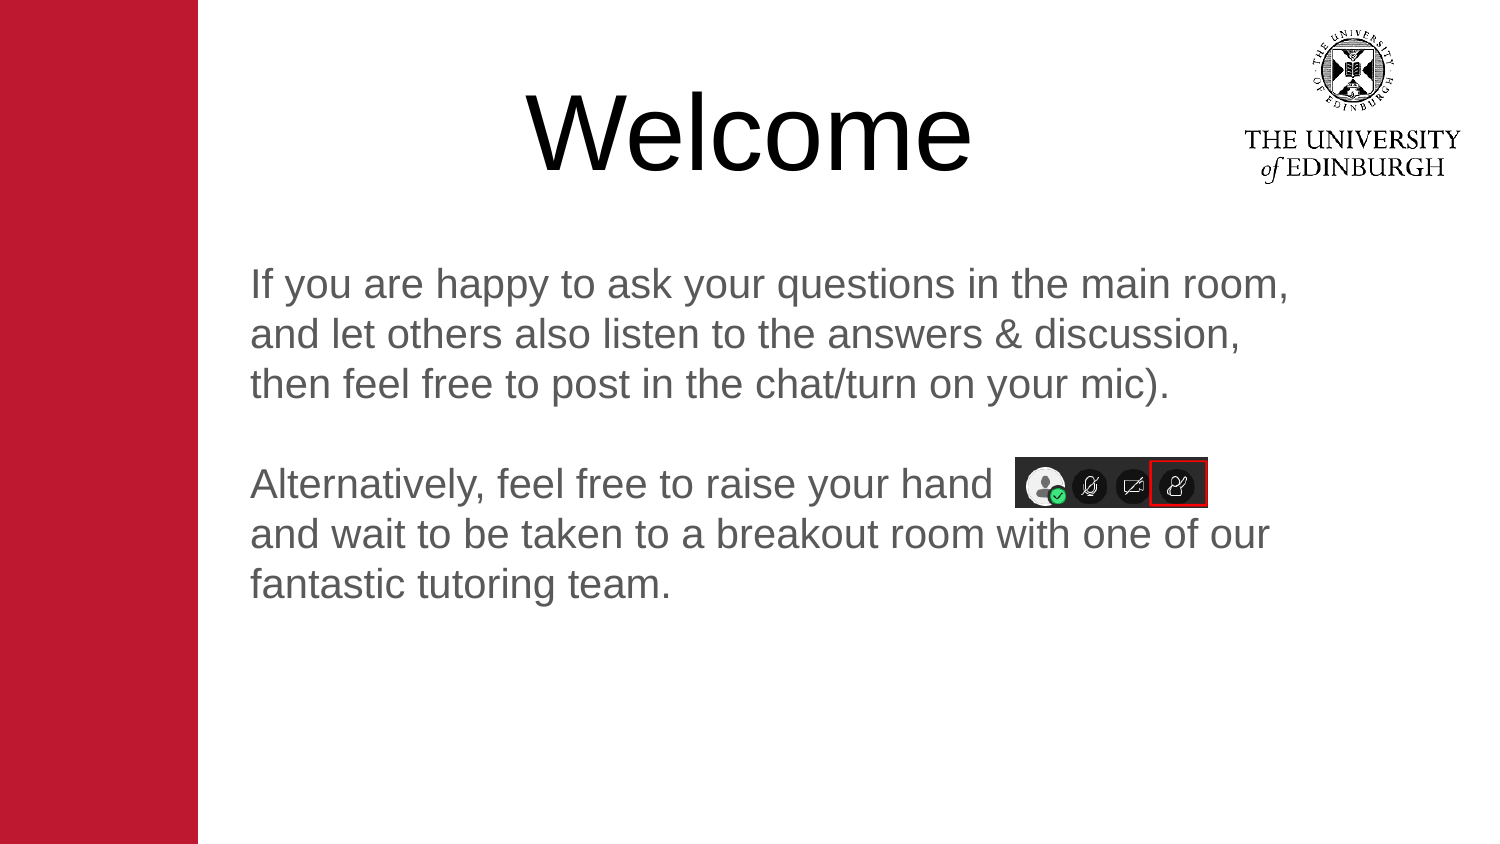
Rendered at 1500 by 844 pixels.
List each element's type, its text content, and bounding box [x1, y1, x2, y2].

picture [1015, 457, 1208, 509]
picture [1207, 0, 1500, 215]
text_box If you are happy to ask your questions in the main room, and let others also listen to the answers & discussion, then feel free to post in the chat/turn on your mic). Alternatively, feel free to raise your hand and wait to be taken to a breakout room with one of our fantastic tutoring team. [235, 241, 1329, 745]
picture [0, 0, 198, 844]
text_box Welcome [202, 9, 1449, 245]
